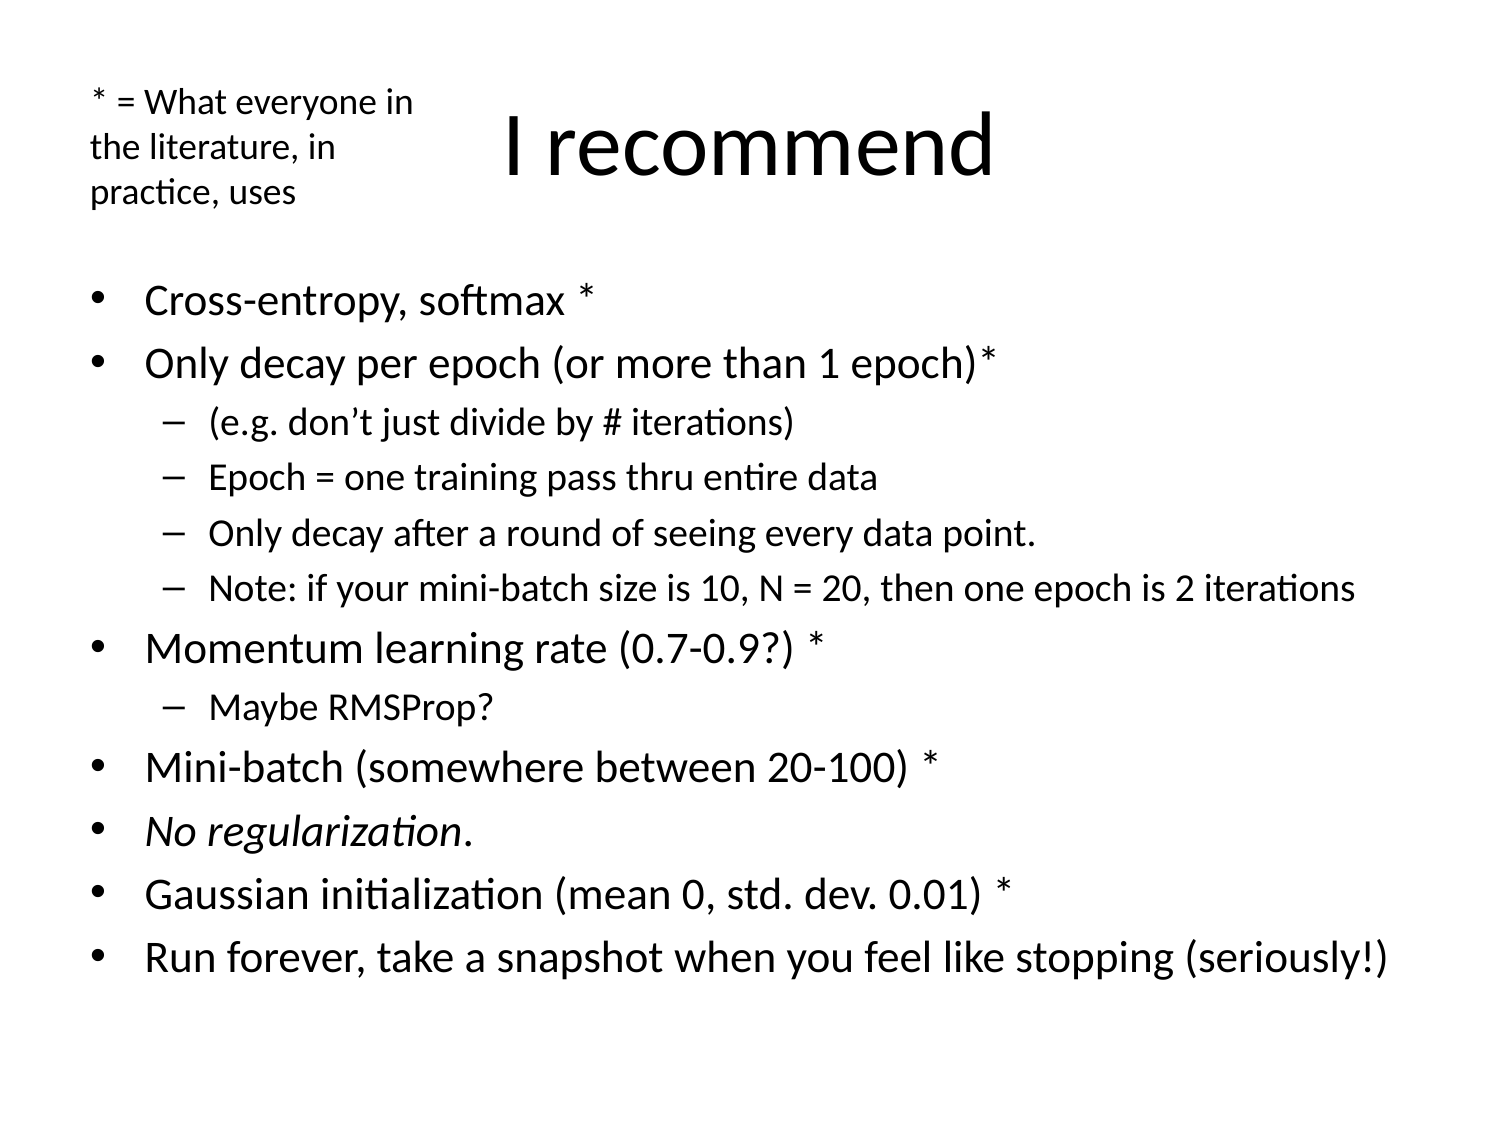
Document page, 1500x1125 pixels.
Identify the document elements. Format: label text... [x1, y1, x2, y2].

title I recommend [75, 45, 1425, 233]
list Cross-entropy, softmax * Only decay per epoch (or more than 1 epoch)* (e.g. don’t just divide by # iterations) Epoch = one training pass thru entire data Only decay after a round of seeing every data point. Note: if your mini-batch size is 10, N = 20, then one epoch is 2 iterations Momentum learning rate (0.7-0.9?) * Maybe RMSProp? Mini-batch (somewhere between 20-100) * No regularization. Gaussian initialization (mean 0, std. dev. 0.01) * Run forever, take a snapshot when you feel like stopping (seriously!) [75, 262, 1425, 1005]
text_box * = What everyone in the literature, in practice, uses [75, 70, 443, 220]
